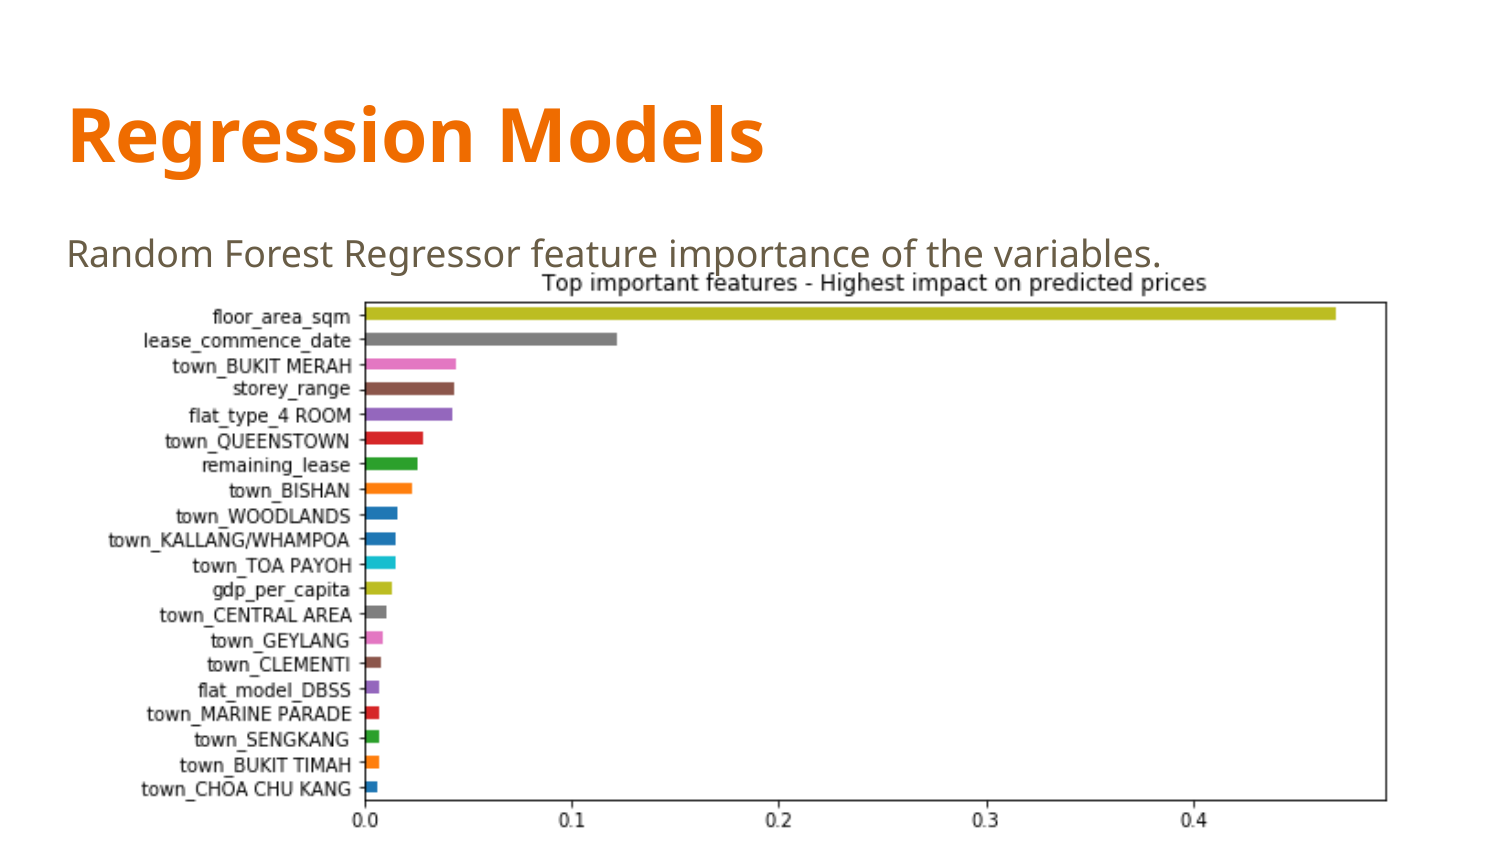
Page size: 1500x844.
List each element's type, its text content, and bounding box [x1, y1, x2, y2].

picture [96, 260, 1404, 844]
title Regression Models [51, 72, 1449, 189]
list Random Forest Regressor feature importance of the variables. [51, 207, 1449, 354]
